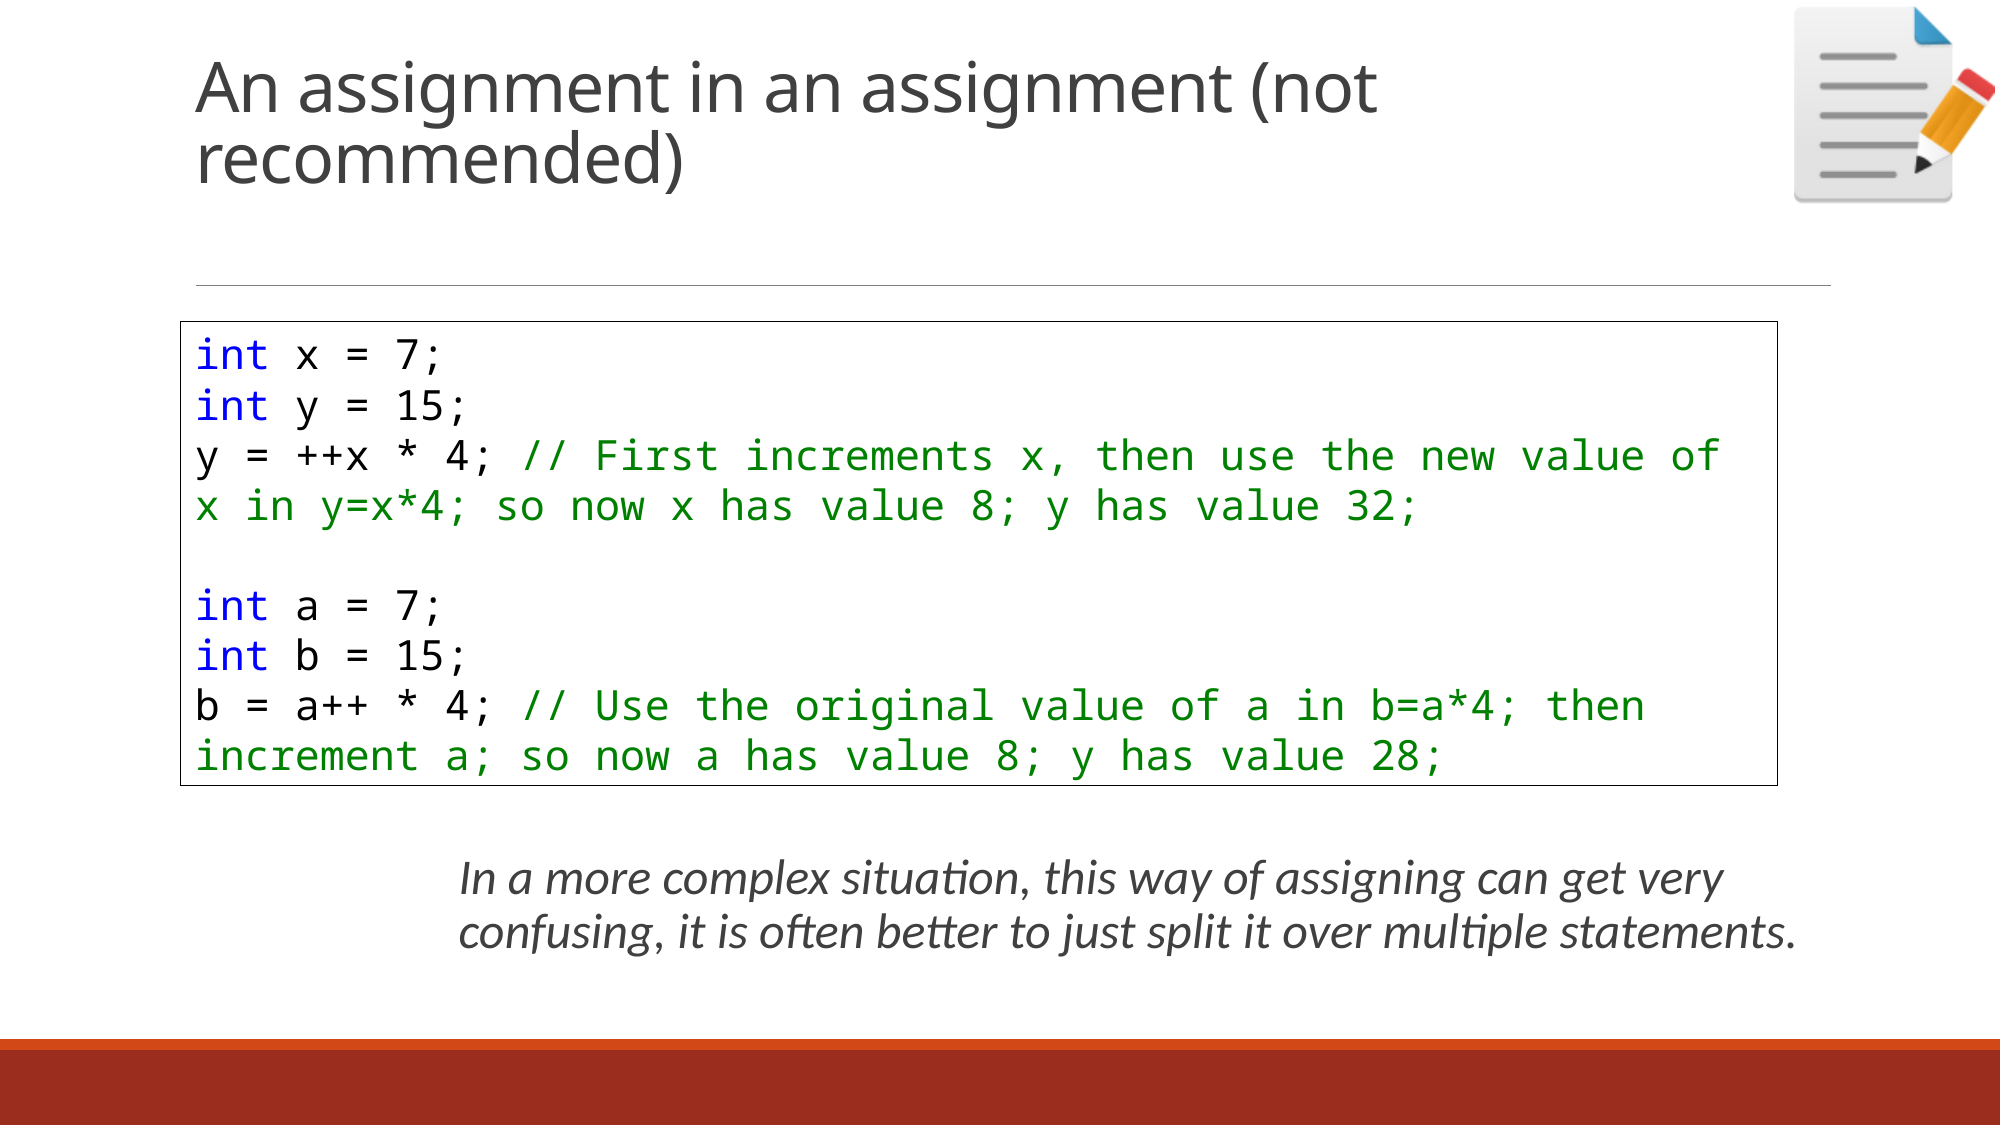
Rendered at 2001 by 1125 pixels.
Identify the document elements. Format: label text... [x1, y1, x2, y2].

picture [1794, 4, 1996, 206]
title An assignment in an assignment (not recommended) [180, 47, 1791, 205]
list In a more complex situation, this way of assigning can get very confusing, it is often better to just split it over multiple statements. [458, 843, 1840, 1007]
text_box int x = 7; int y = 15; y = ++x * 4; // First increments x, then use the new value of x in y=x*4; so now x has value 8; y has value 32; int a = 7; int b = 15; b = a++ * 4; // Use the original value of a in b=a*4; then increment a; so now a has value 8; y has value 28; [180, 321, 1778, 786]
